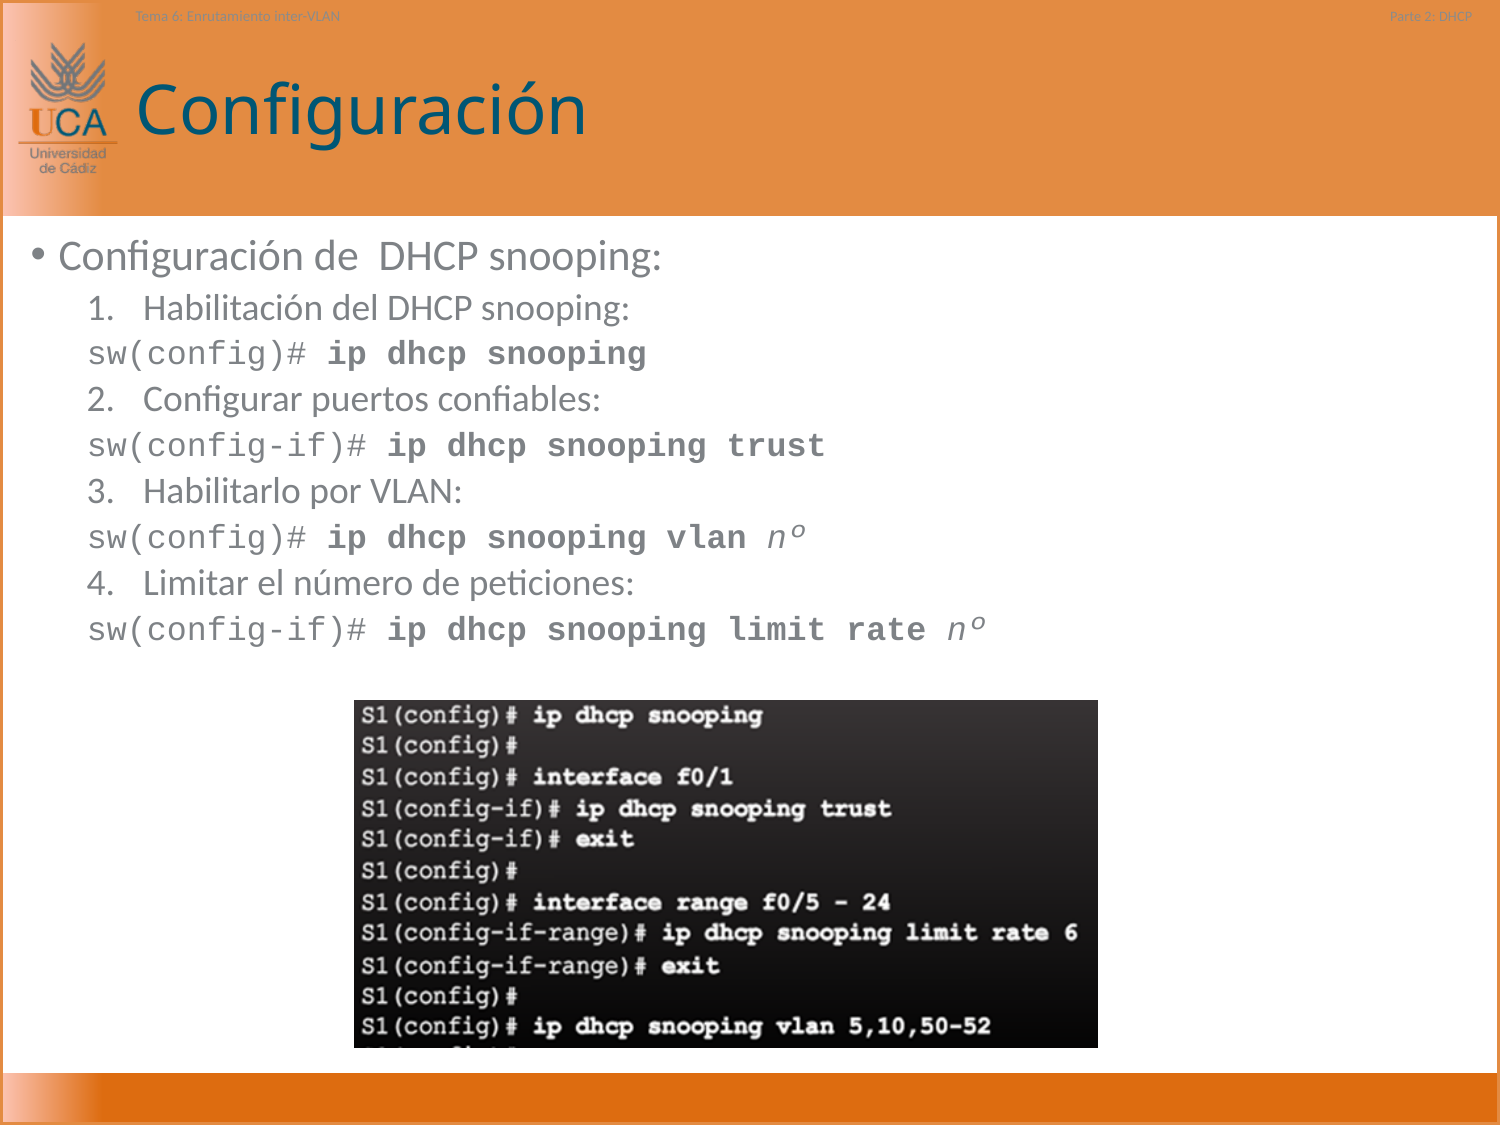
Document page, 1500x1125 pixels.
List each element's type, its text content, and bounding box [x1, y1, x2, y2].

picture [15, 40, 121, 176]
title Configuración [120, 48, 1488, 176]
list Tema 6: Enrutamiento inter-VLAN [120, 1, 831, 33]
list Configuración de DHCP snooping: Habilitación del DHCP snooping: sw(config)# ip dhcp snooping Configurar puertos confiables: sw(config-if)# ip dhcp snooping trust Habilitarlo por VLAN: sw(config)# ip dhcp snooping vlan nº Limitar el número de peticiones: sw(config-if)# ip dhcp snooping limit rate nº [15, 225, 1488, 1074]
list Parte 2: DHCP [841, 1, 1488, 33]
picture [354, 700, 1098, 1048]
